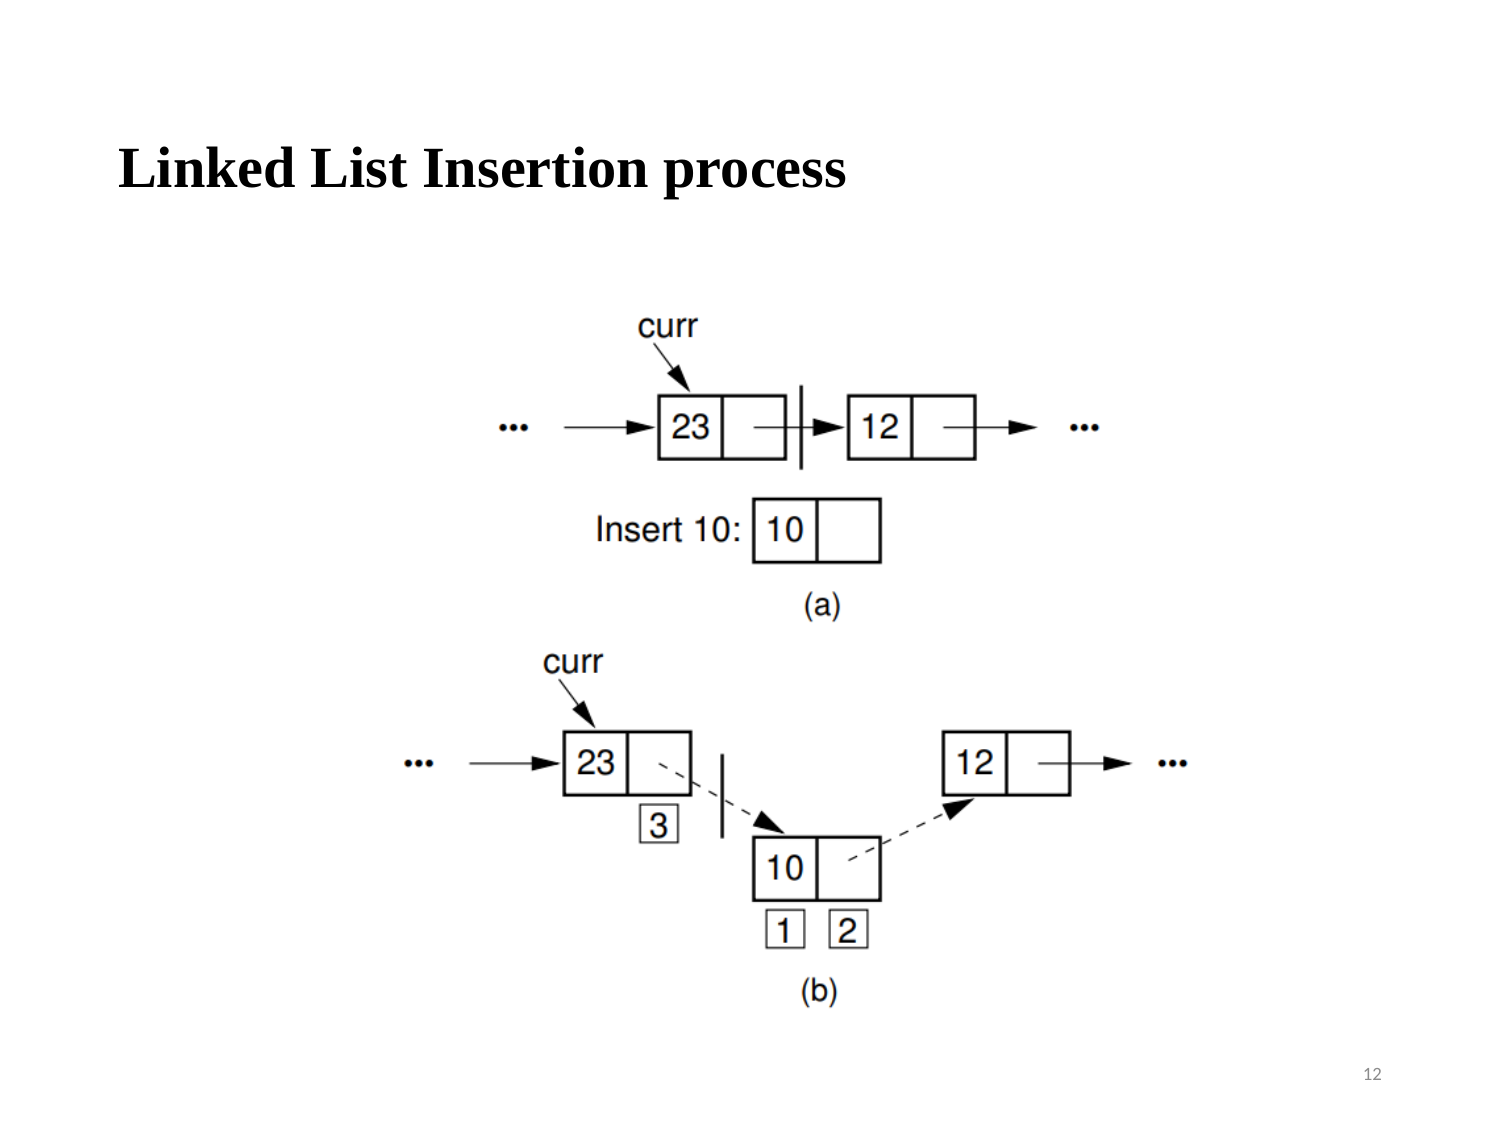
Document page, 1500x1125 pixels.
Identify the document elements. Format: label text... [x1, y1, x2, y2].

slide_number 12 [1059, 1042, 1397, 1103]
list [257, 299, 1243, 1014]
title Linked List Insertion process [103, 59, 1397, 278]
